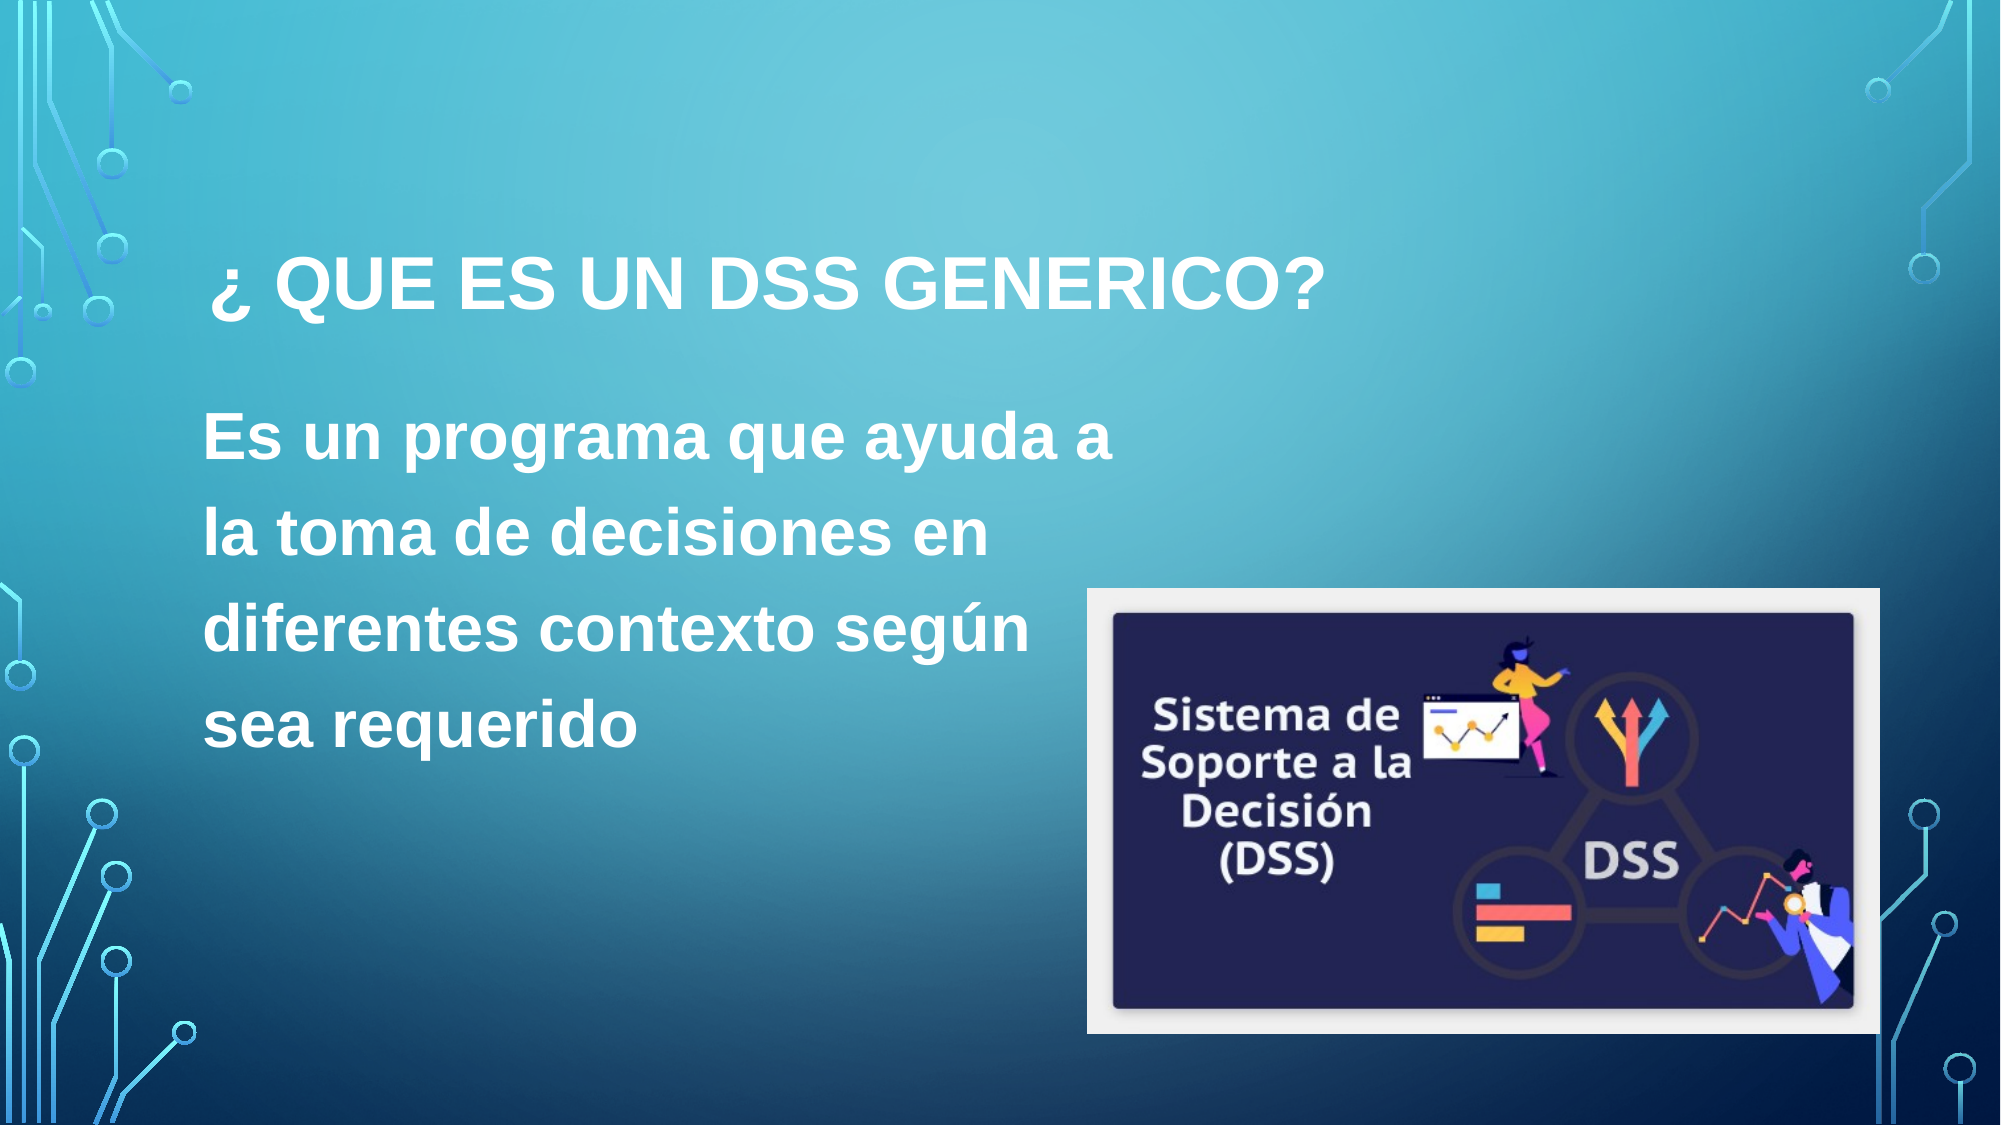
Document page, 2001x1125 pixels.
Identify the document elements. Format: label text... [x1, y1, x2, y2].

list Es un programa que ayuda a la toma de decisiones en diferentes contexto según sea requerido [187, 369, 1161, 950]
picture [1087, 587, 1880, 1035]
title ¿ QUE ES UN DSS GENERICO? [187, 99, 1350, 369]
